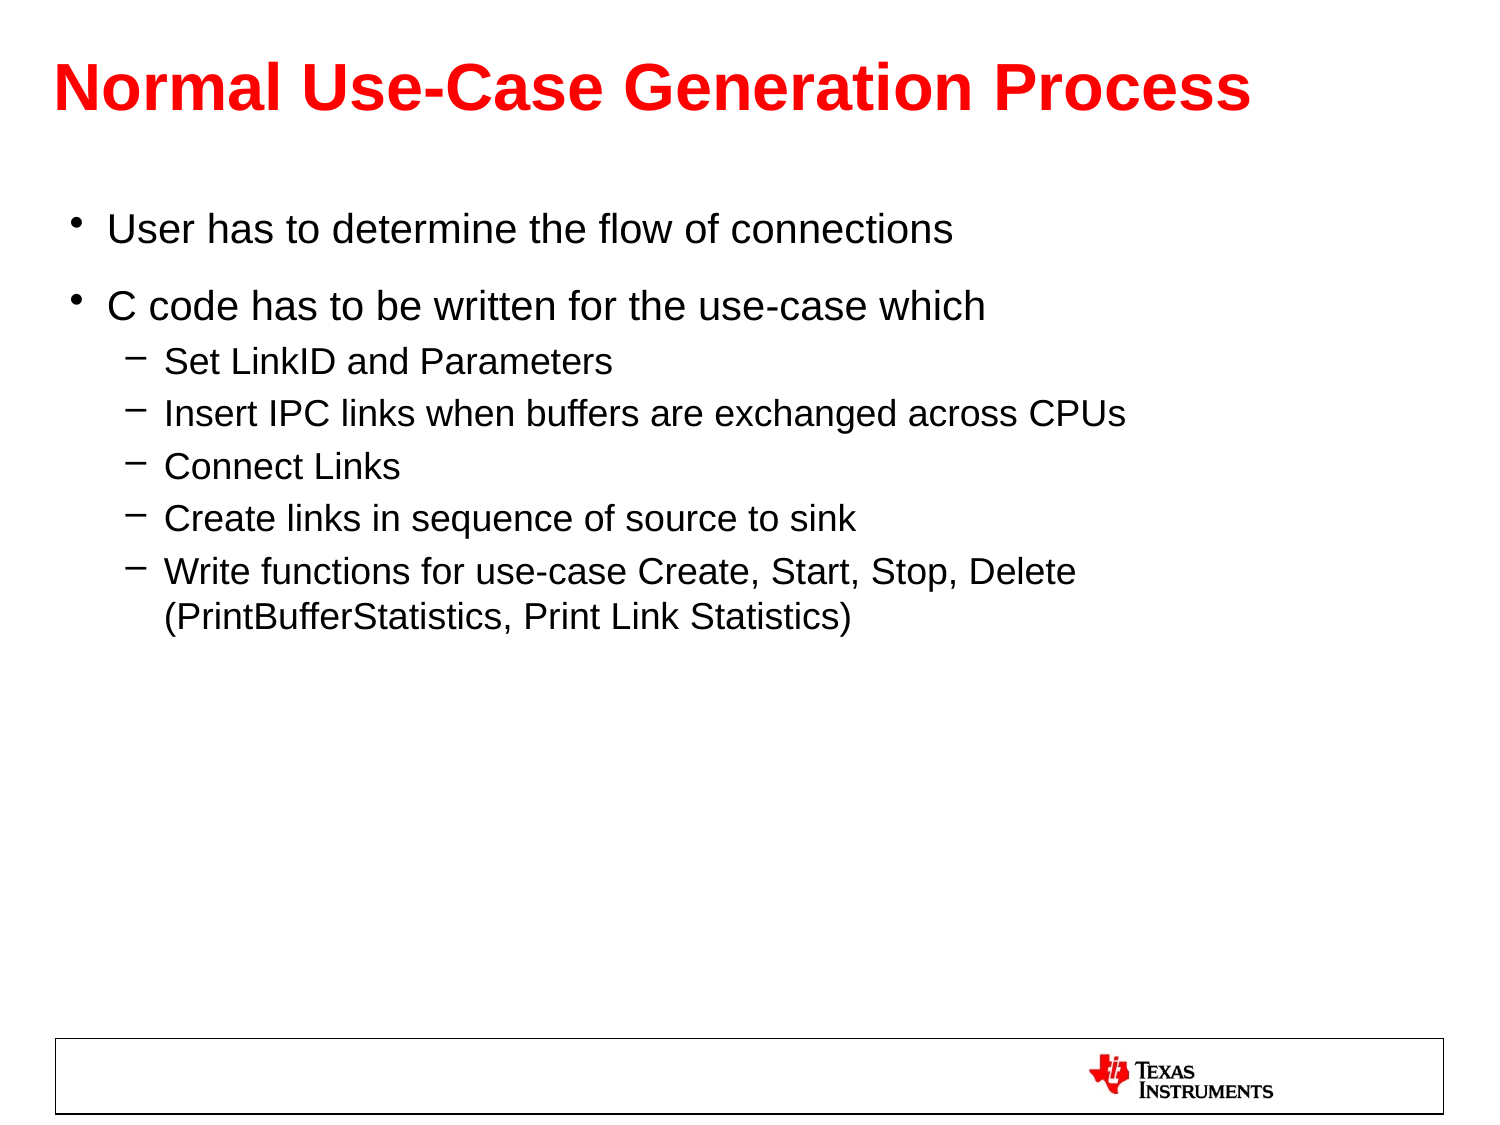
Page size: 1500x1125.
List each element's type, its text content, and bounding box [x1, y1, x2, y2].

list User has to determine the flow of connections C code has to be written for the use-case which Set LinkID and Parameters Insert IPC links when buffers are exchanged across CPUs Connect Links Create links in sequence of source to sink Write functions for use-case Create, Start, Stop, Delete (PrintBufferStatistics, Print Link Statistics) [54, 194, 1444, 965]
picture [1087, 1052, 1274, 1099]
title Normal Use-Case Generation Process [37, 23, 1426, 158]
